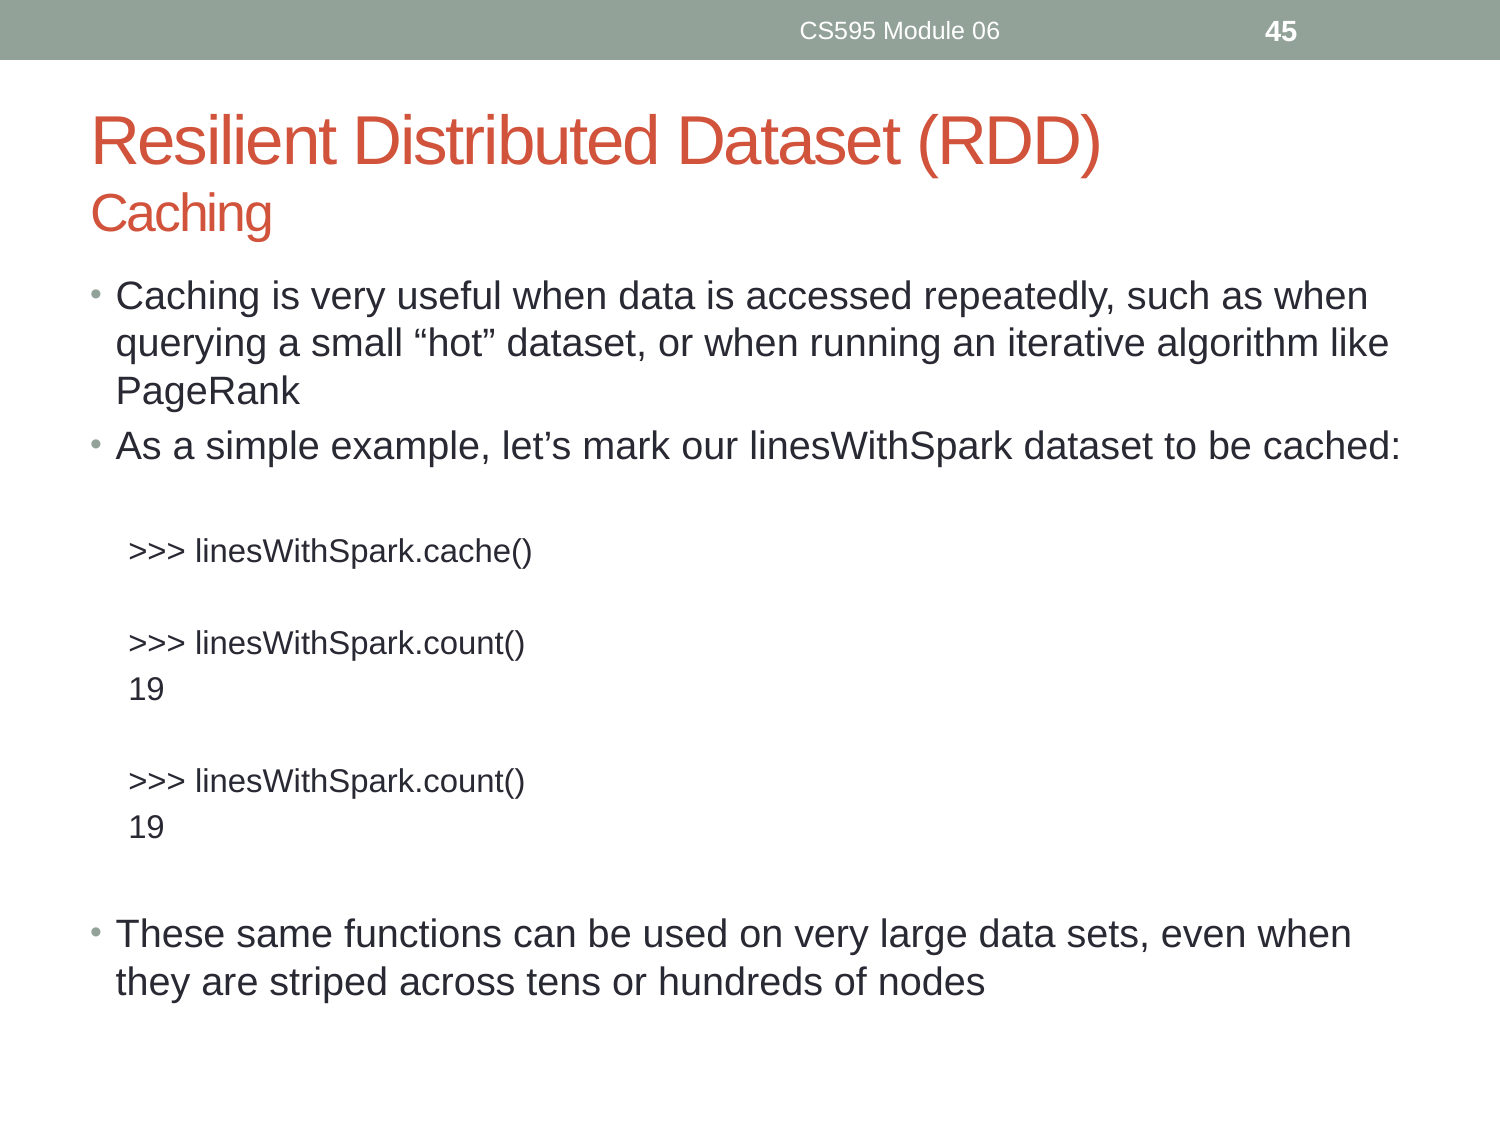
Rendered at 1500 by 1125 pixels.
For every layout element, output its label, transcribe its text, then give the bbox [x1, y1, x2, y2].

footer CS595 Module 06 [562, 3, 1238, 57]
title Resilient Distributed Dataset (RDD) Caching [75, 87, 1425, 250]
slide_number 45 [1250, 3, 1425, 57]
list Caching is very useful when data is accessed repeatedly, such as when querying a small “hot” dataset, or when running an iterative algorithm like PageRank As a simple example, let’s mark our linesWithSpark dataset to be cached: >>> linesWithSpark.cache() >>> linesWithSpark.count() 19 >>> linesWithSpark.count() 19 These same functions can be used on very large data sets, even when they are striped across tens or hundreds of nodes [75, 262, 1425, 1063]
